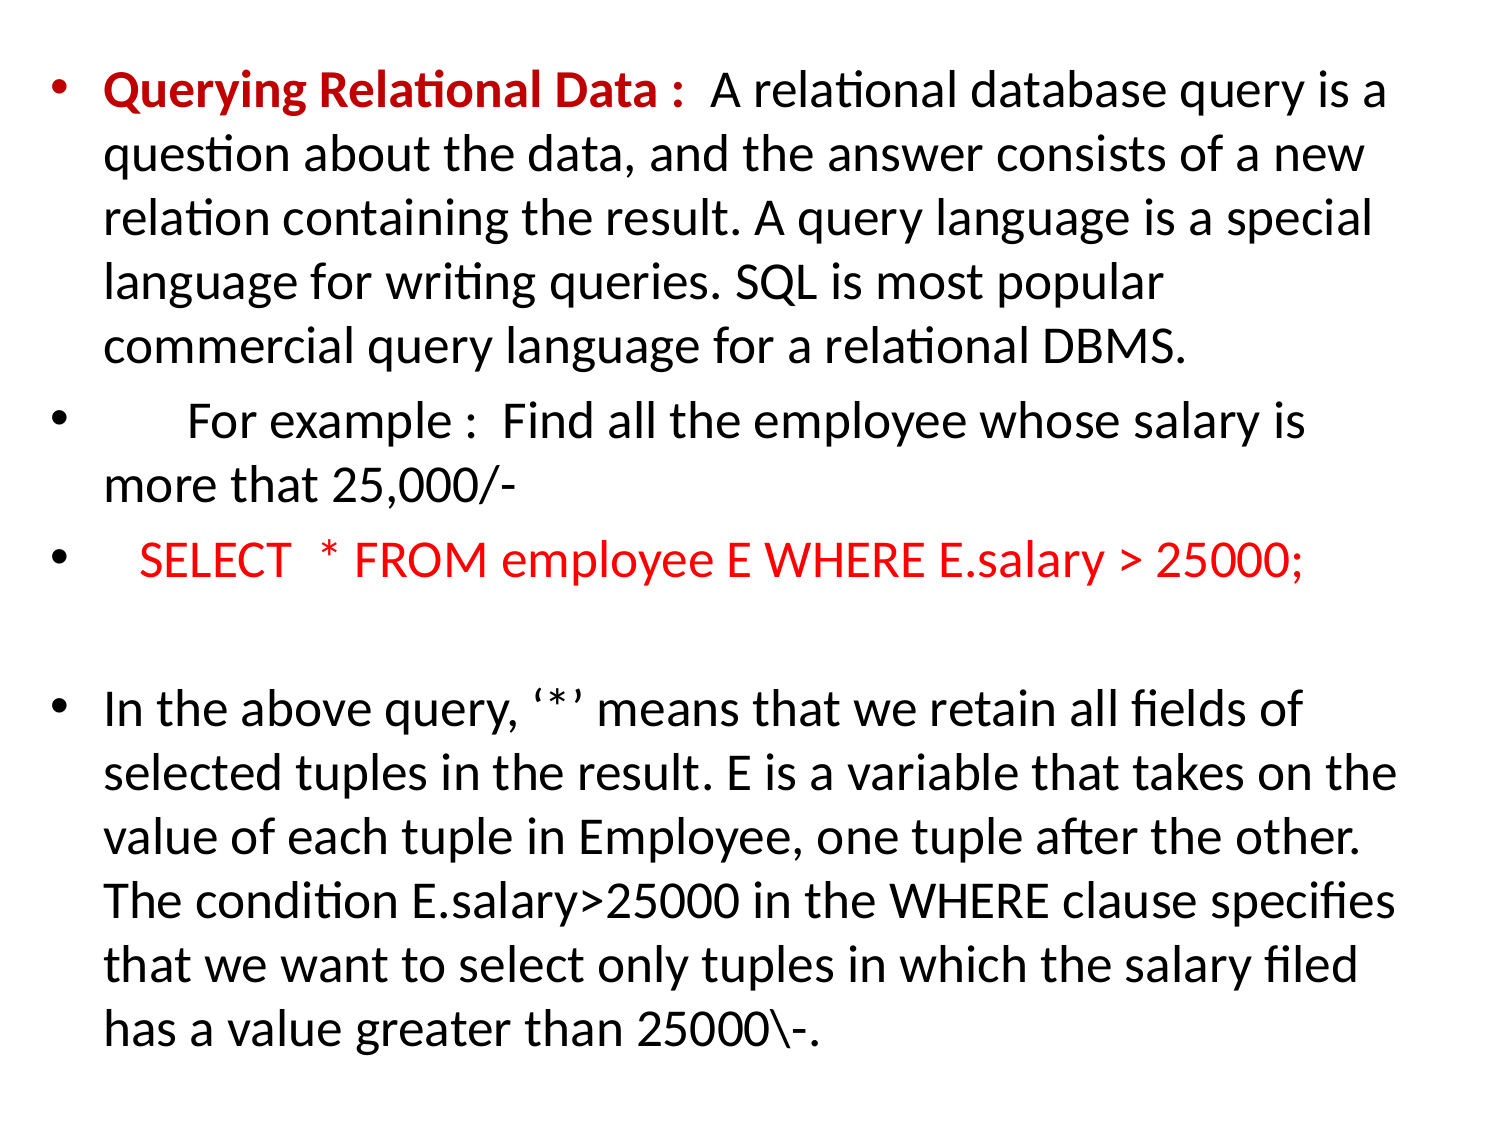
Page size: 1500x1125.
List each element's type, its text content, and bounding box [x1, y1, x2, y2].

list Querying Relational Data : A relational database query is a question about the data, and the answer consists of a new relation containing the result. A query language is a special language for writing queries. SQL is most popular commercial query language for a relational DBMS. For example : Find all the employee whose salary is more that 25,000/- SELECT * FROM employee E WHERE E.salary > 25000; In the above query, ‘*’ means that we retain all fields of selected tuples in the result. E is a variable that takes on the value of each tuple in Employee, one tuple after the other. The condition E.salary>25000 in the WHERE clause specifies that we want to select only tuples in which the salary filed has a value greater than 25000\-. [35, 46, 1442, 1079]
